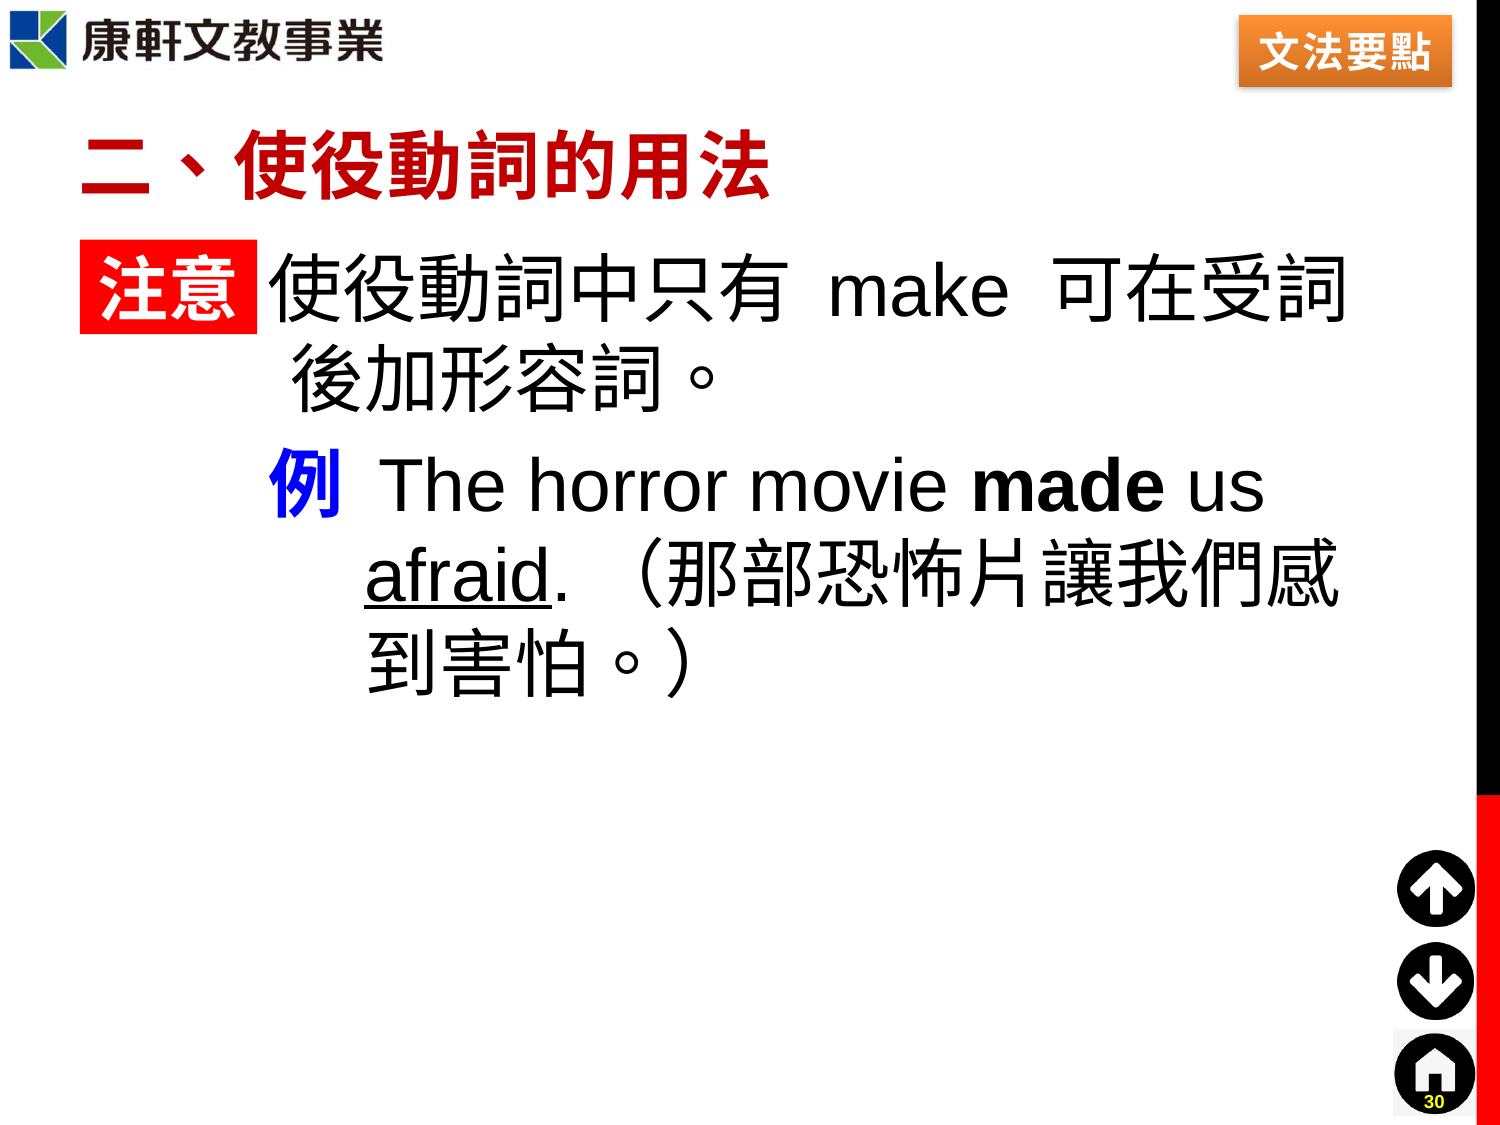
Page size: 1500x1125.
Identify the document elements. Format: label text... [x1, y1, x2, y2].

picture [1393, 1029, 1476, 1116]
text_box 注意 [78, 237, 259, 336]
picture [8, 9, 387, 70]
text_box 二、使役動詞的用法 [63, 111, 1156, 217]
text_box 注意 使役動詞中只有 make 可在受詞後加形容詞。 例 The horror movie made us afraid.（那部恐怖片讓我們感到害怕。）比較 [69, 233, 1421, 714]
picture [1397, 850, 1475, 928]
picture [1396, 942, 1475, 1020]
text_box 文法要點 [1239, 15, 1452, 87]
